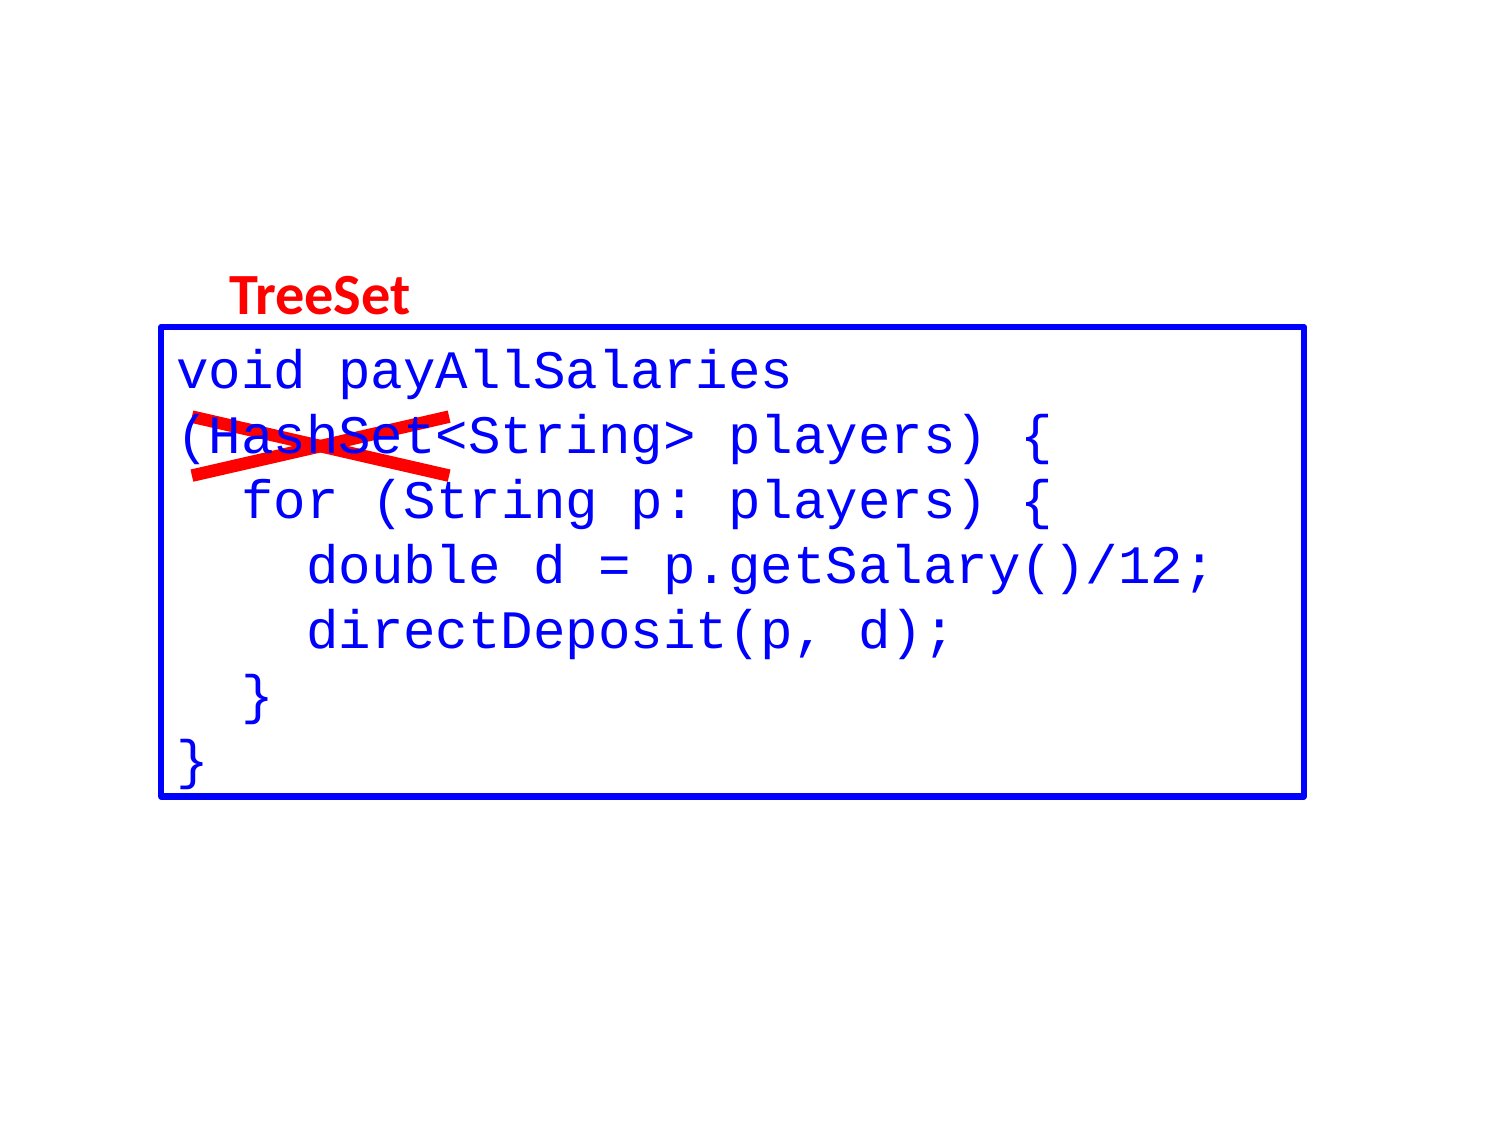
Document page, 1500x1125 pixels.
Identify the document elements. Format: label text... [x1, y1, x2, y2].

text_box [191, 248, 450, 476]
text_box void payAllSalaries (HashSet<String> players) { for (String p: players) { double d = p.getSalary()/12; directDeposit(p, d); } } [161, 327, 1304, 797]
